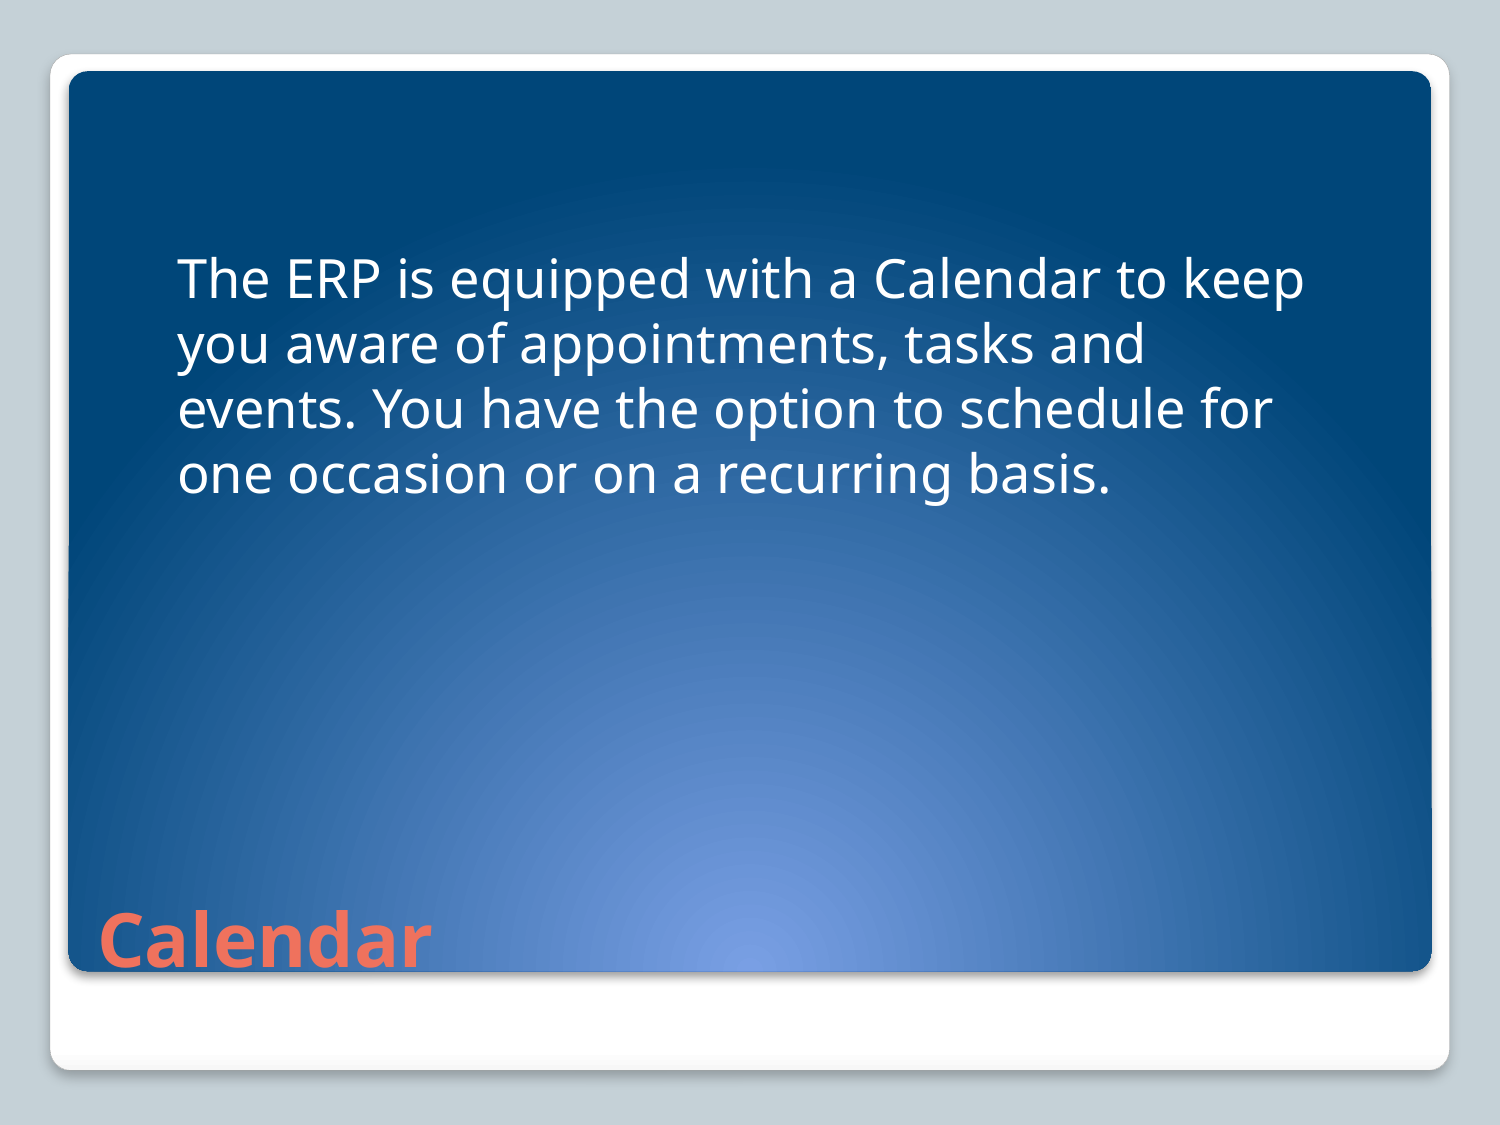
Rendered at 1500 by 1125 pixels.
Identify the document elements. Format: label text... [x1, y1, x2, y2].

text_box The ERP is equipped with a Calendar to keep you aware of appointments, tasks and events. You have the option to schedule for one occasion or on a recurring basis. [162, 237, 1350, 513]
title Calendar [82, 817, 1425, 991]
